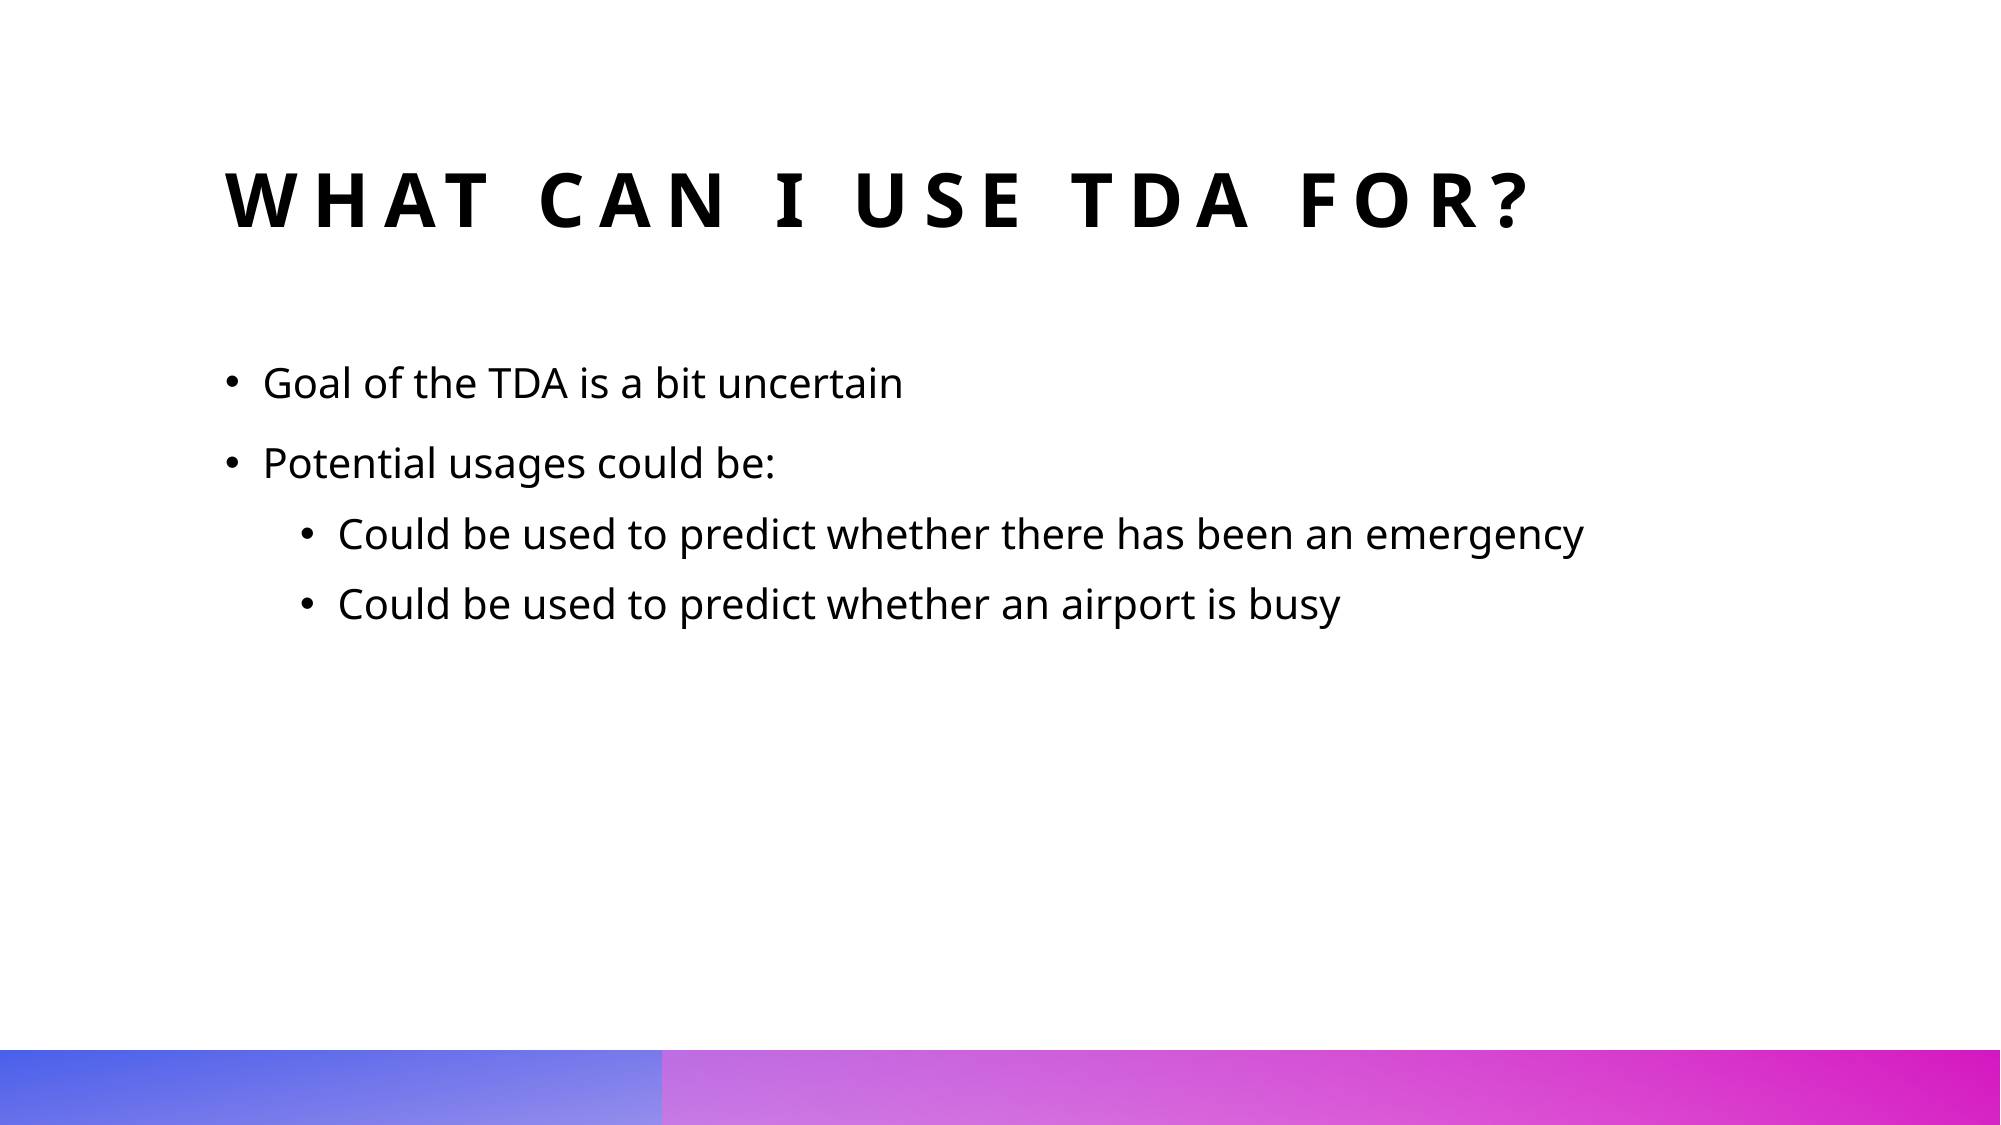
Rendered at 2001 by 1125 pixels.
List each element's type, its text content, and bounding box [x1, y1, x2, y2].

list Goal of the TDA is a bit uncertain Potential usages could be: Could be used to predict whether there has been an emergency Could be used to predict whether an airport is busy [225, 346, 1905, 996]
title What can I use TDA for? [225, 130, 1905, 333]
